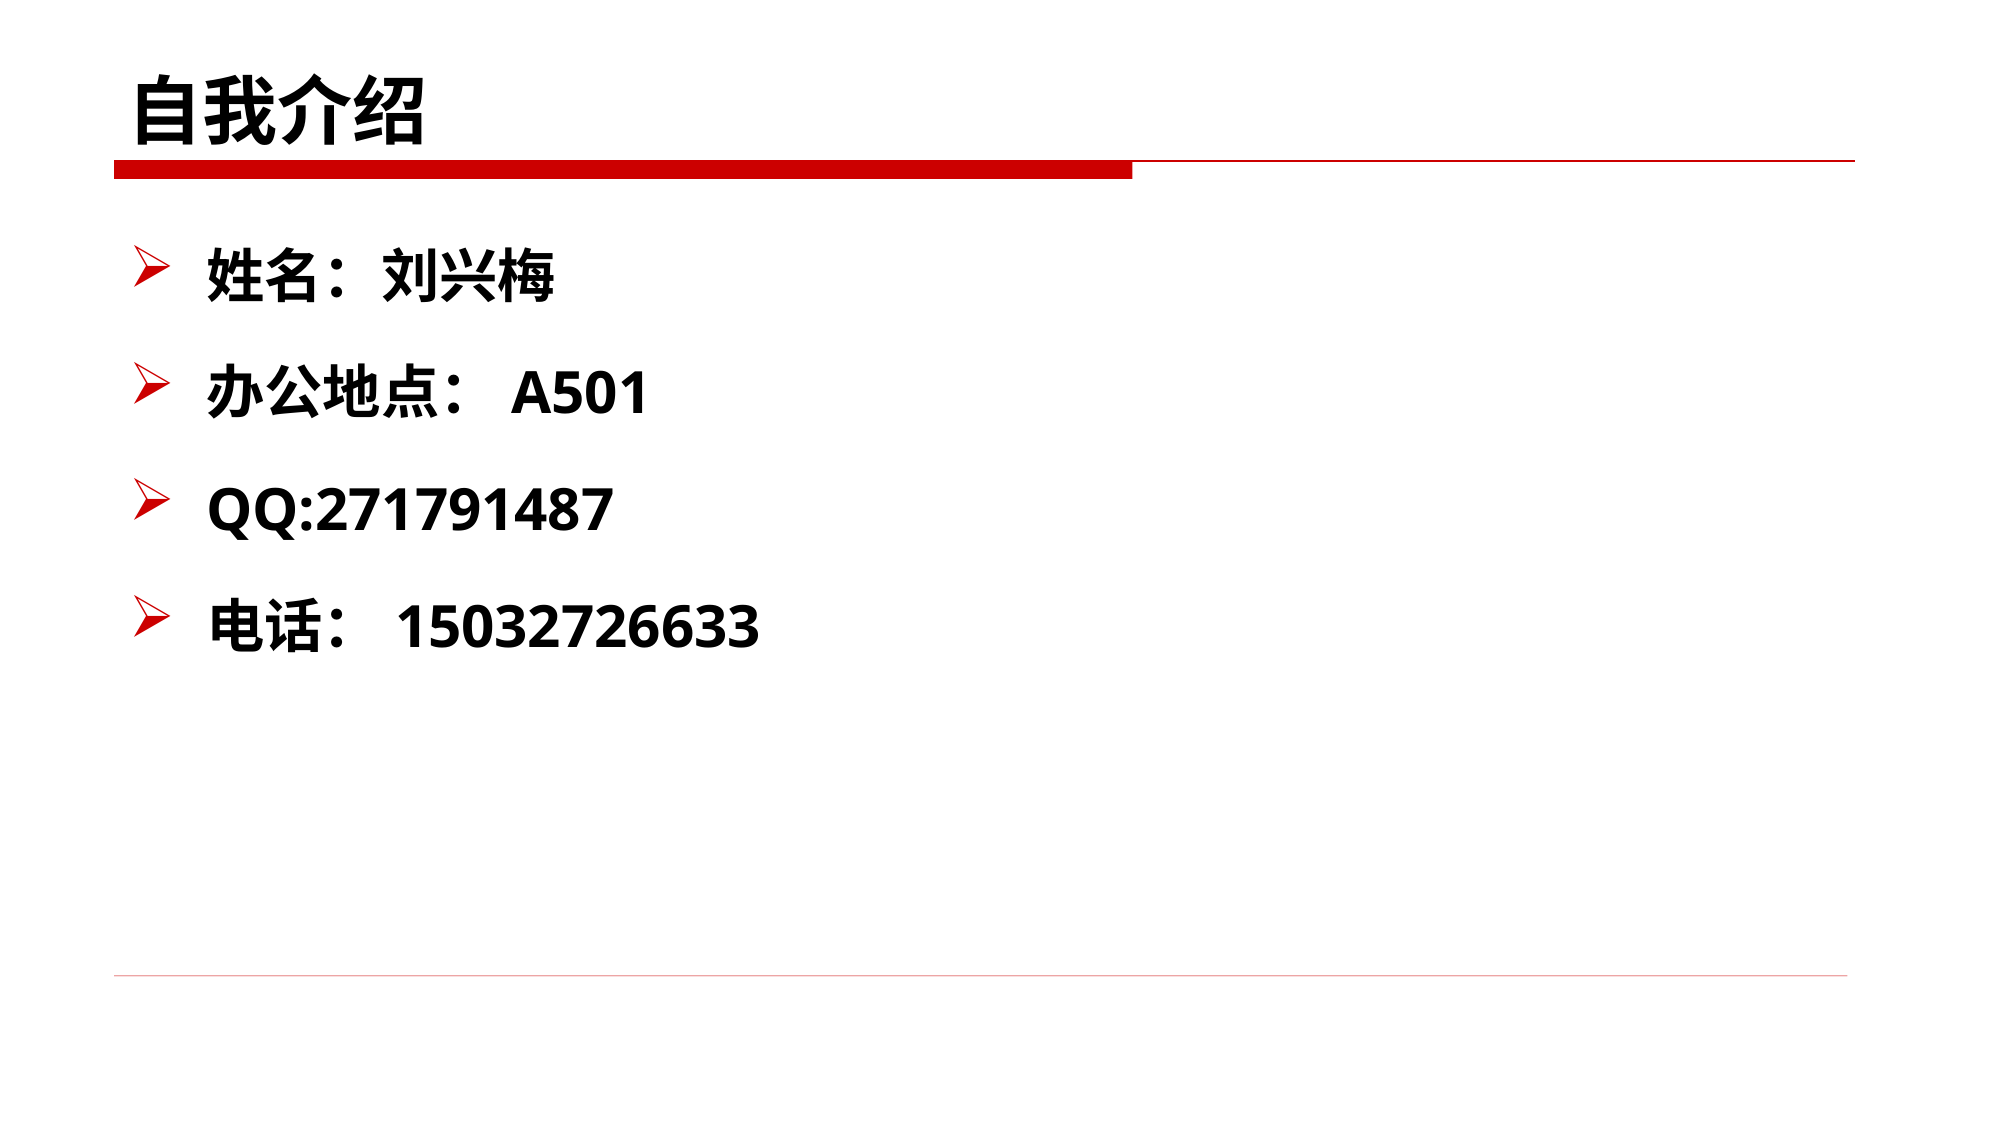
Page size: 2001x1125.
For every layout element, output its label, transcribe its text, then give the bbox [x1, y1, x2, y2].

title 自我介绍 [112, 42, 1863, 161]
list 姓名：刘兴梅 办公地点：A501 QQ:271791487 电话：15032726633 [114, 196, 1865, 897]
